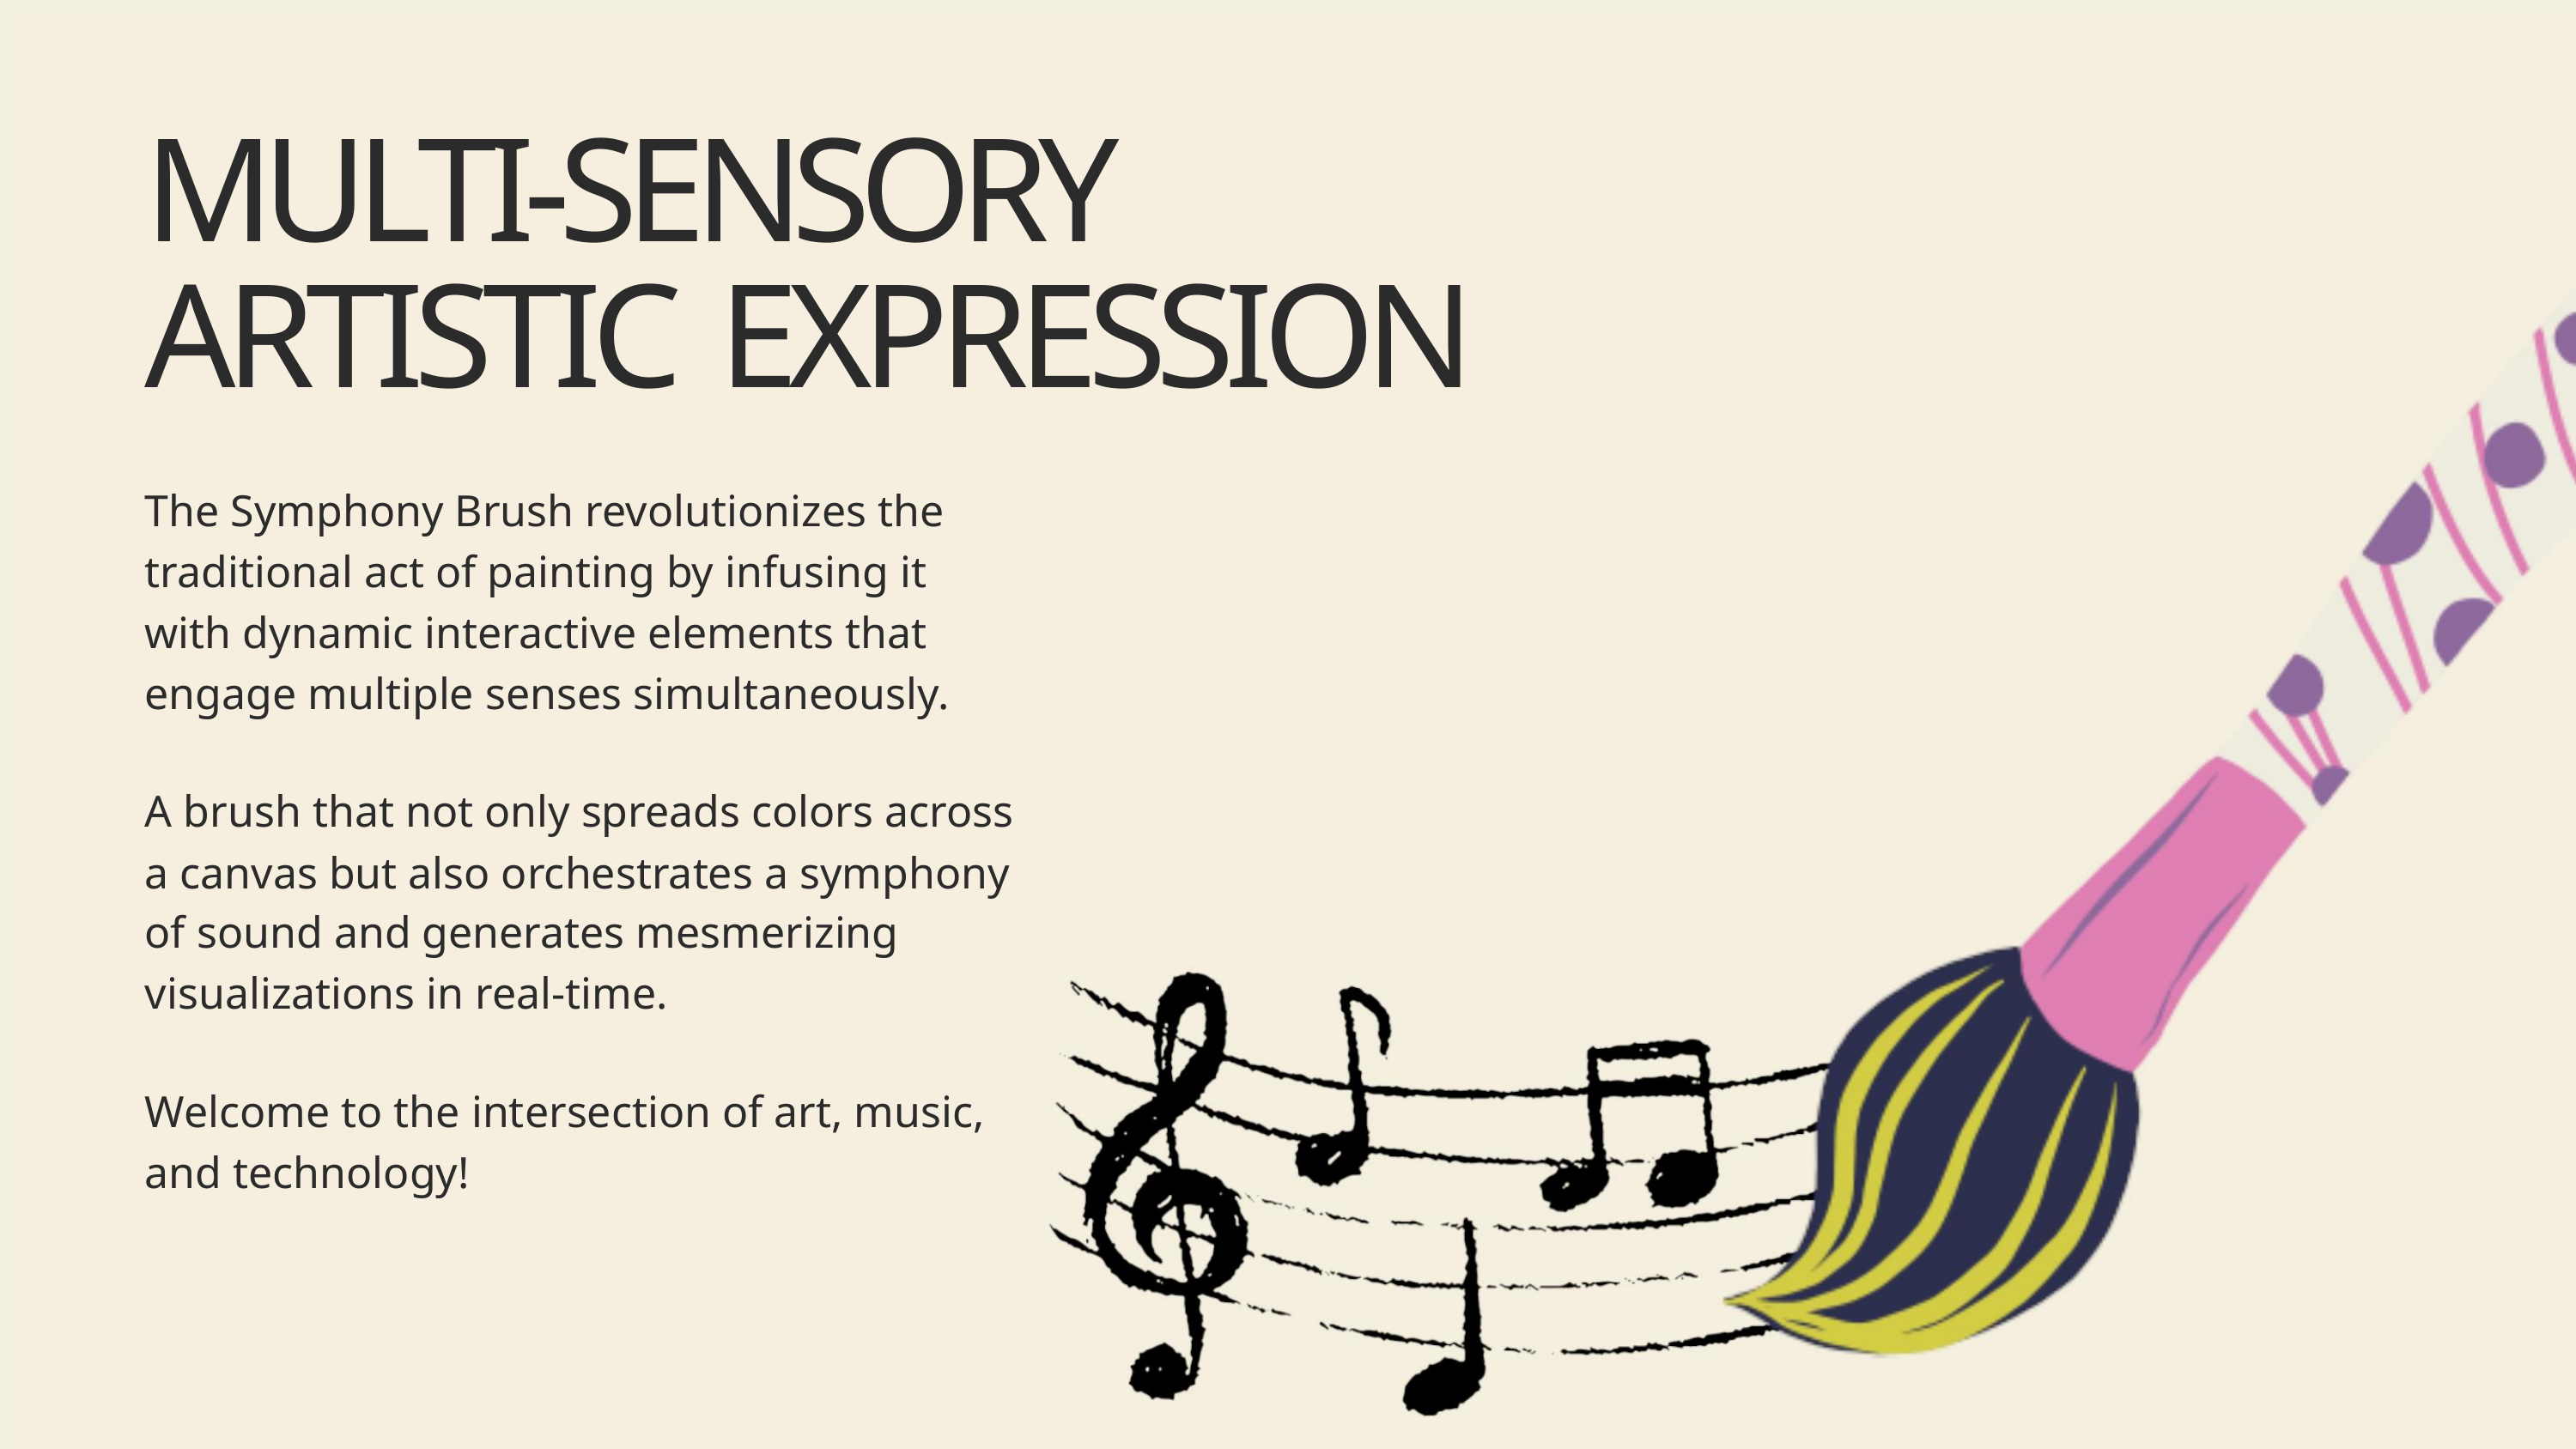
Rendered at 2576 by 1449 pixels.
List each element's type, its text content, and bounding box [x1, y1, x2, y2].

text_box The Symphony Brush revolutionizes the traditional act of painting by infusing it with dynamic interactive elements that engage multiple senses simultaneously. [144, 483, 1136, 718]
text_box Welcome to the intersection of art, music, and technology! [144, 1083, 1181, 1197]
text_box [0, 0, 2576, 1449]
text_box MULTI-SENSORY [144, 60, 1502, 206]
text_box A brush that not only spreads colors across a canvas but also orchestrates a symphony of sound and generates mesmerizing visualizations in real-time. [144, 783, 1206, 1018]
text_box ARTISTIC EXPRESSION [144, 206, 1830, 416]
